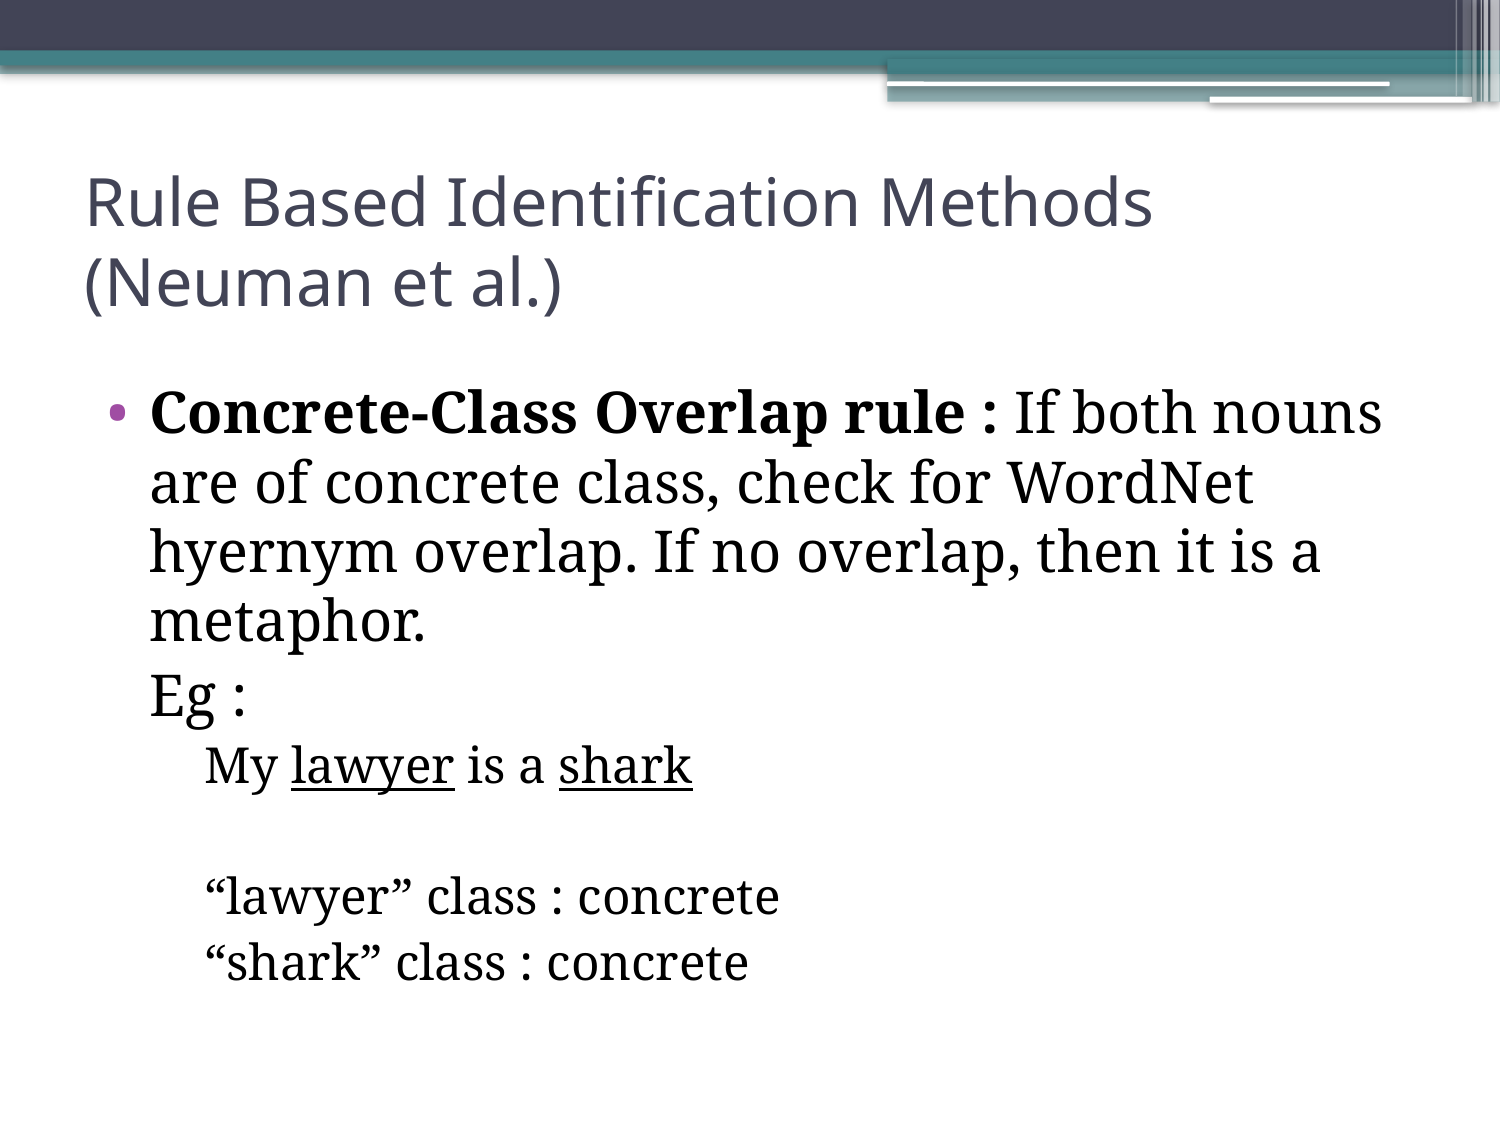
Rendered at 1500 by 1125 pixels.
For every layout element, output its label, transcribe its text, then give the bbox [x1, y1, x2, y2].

title Rule Based Identification Methods (Neuman et al.) [70, 152, 1421, 328]
list Concrete-Class Overlap rule : If both nouns are of concrete class, check for WordNet hyernym overlap. If no overlap, then it is a metaphor. Eg : My lawyer is a shark “lawyer” class : concrete “shark” class : concrete [75, 368, 1425, 1079]
